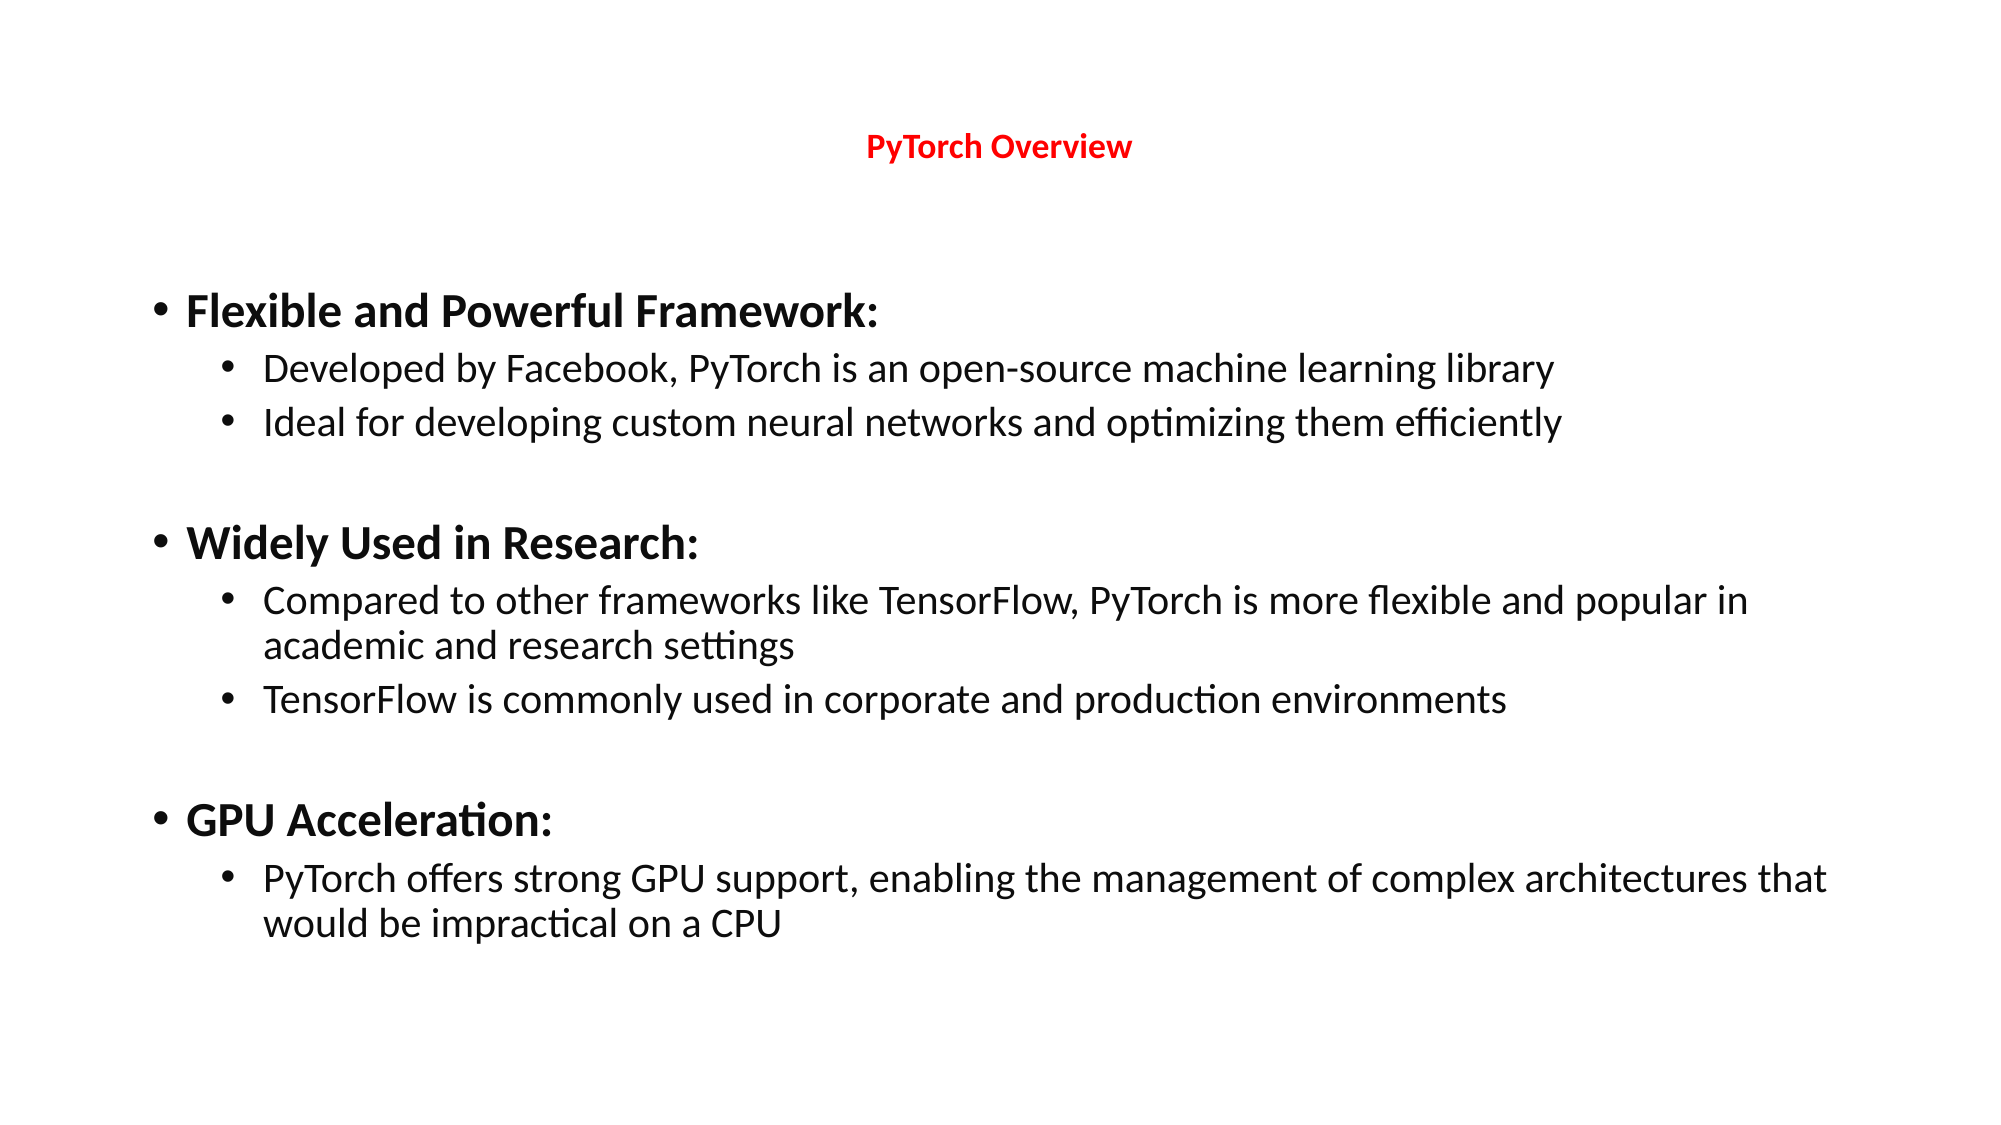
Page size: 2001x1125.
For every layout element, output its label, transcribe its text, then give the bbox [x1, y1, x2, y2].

title PyTorch Overview [137, 81, 1863, 217]
list Flexible and Powerful Framework: Developed by Facebook, PyTorch is an open-source machine learning library Ideal for developing custom neural networks and optimizing them efficiently Widely Used in Research: Compared to other frameworks like TensorFlow, PyTorch is more flexible and popular in academic and research settings TensorFlow is commonly used in corporate and production environments GPU Acceleration: PyTorch offers strong GPU support, enabling the management of complex architectures that would be impractical on a CPU [137, 277, 1863, 962]
